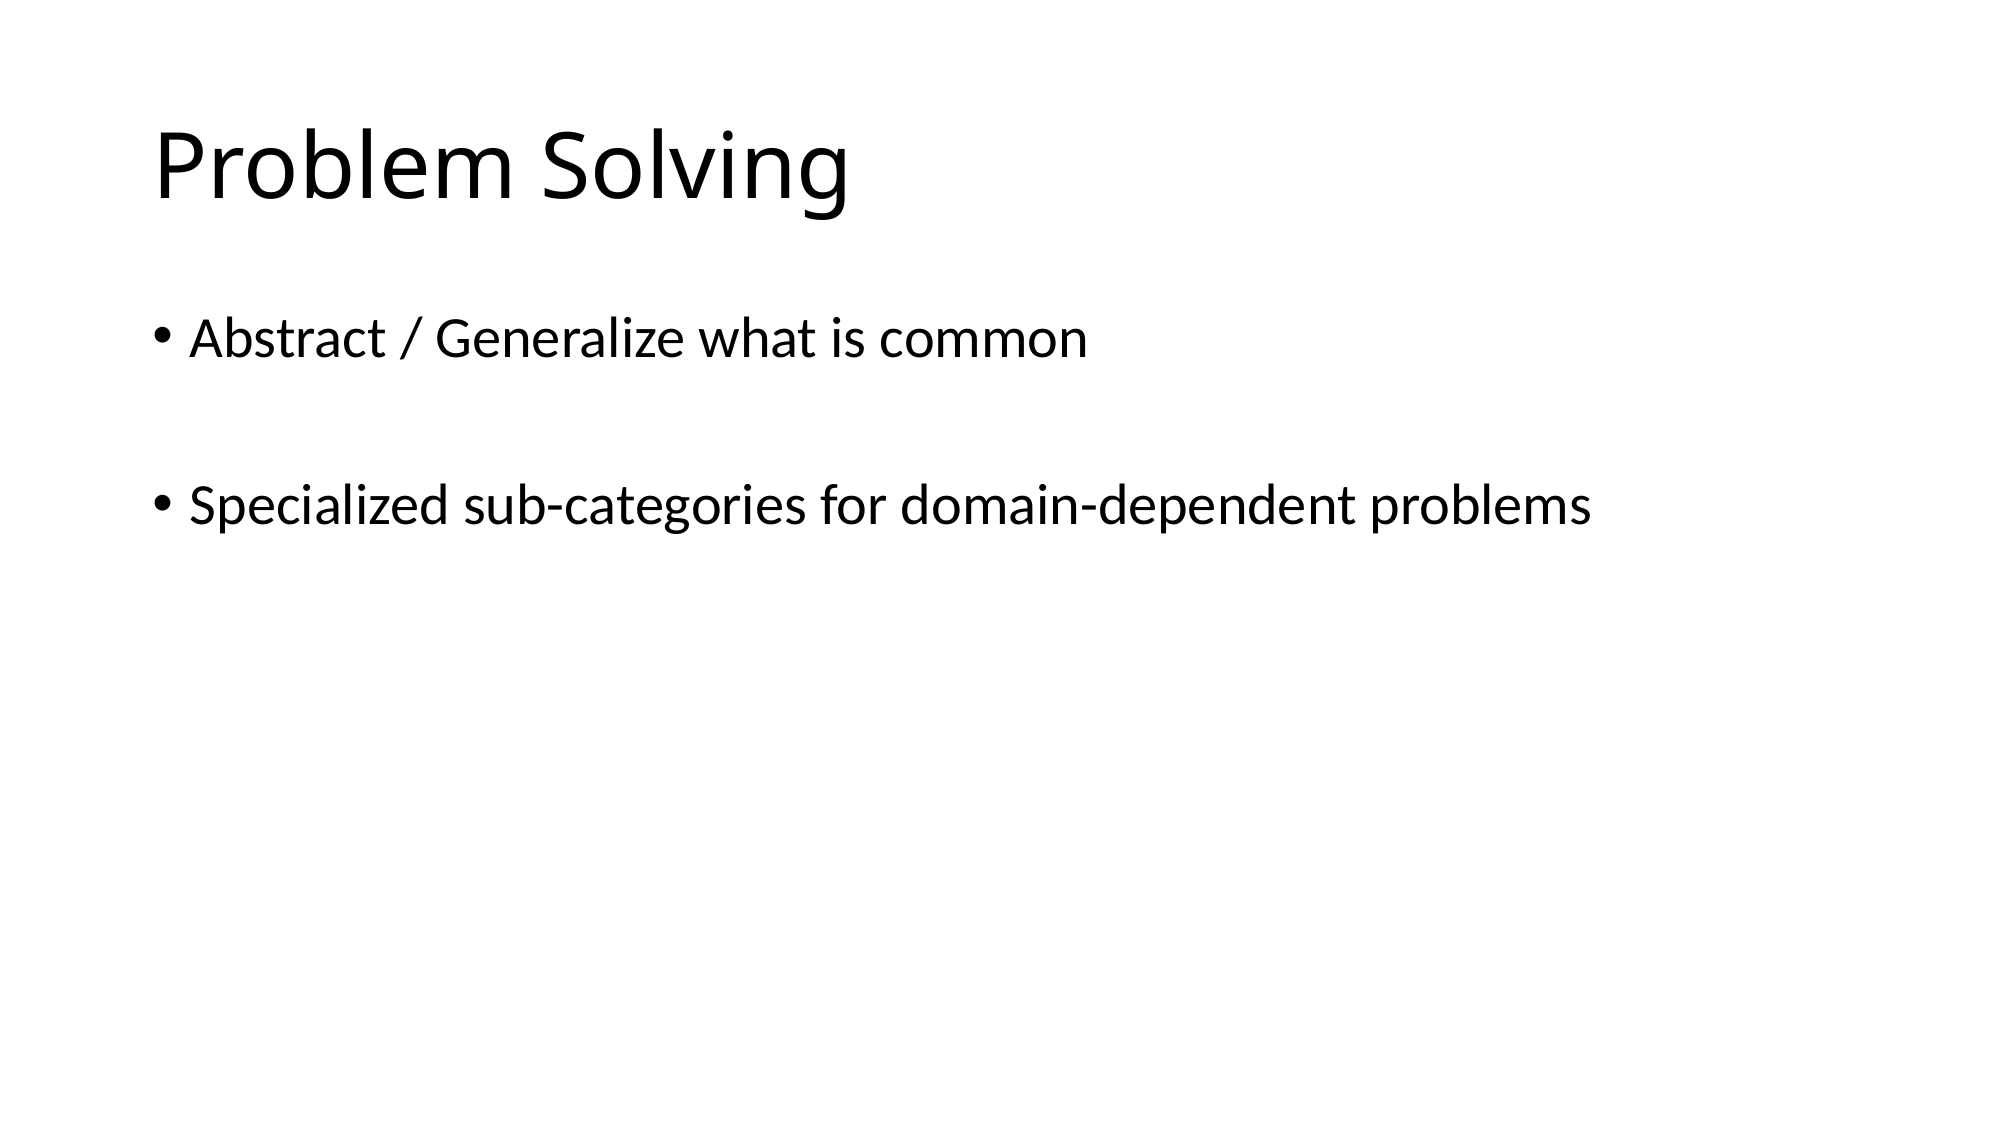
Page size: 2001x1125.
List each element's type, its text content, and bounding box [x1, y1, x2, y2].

title Problem Solving [137, 59, 1863, 278]
list Abstract / Generalize what is common Specialized sub-categories for domain-dependent problems [137, 299, 1863, 1014]
